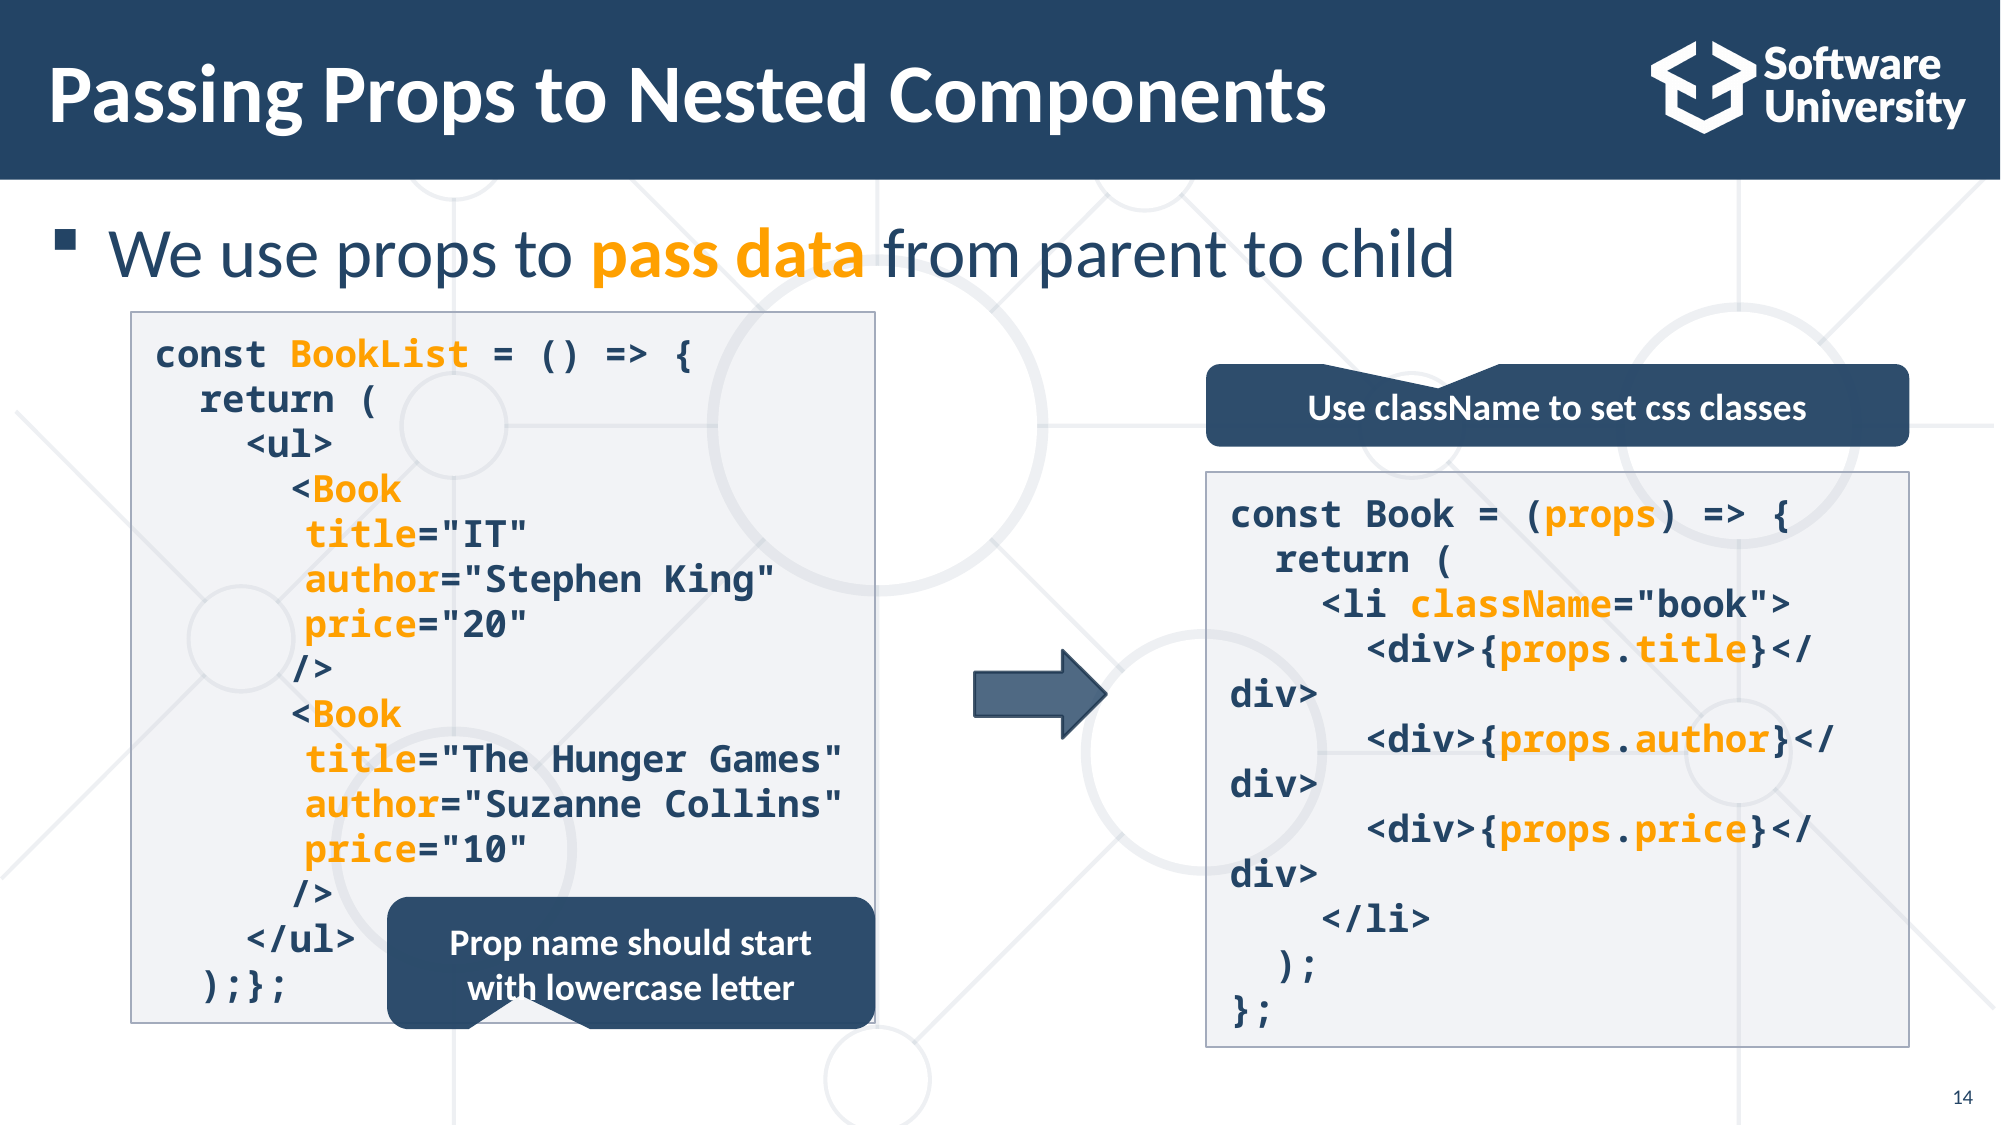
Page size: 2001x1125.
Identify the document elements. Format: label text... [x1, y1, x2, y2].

text_box const BookList = () => { return ( <ul> <Book title="IT" author="Stephen King" price="20" /> <Book title="The Hunger Games" author="Suzanne Collins" price="10" /> </ul> );}; [131, 312, 876, 1023]
list We use props to pass data from parent to child [31, 196, 1970, 1057]
text_box Use className to set css classes [1204, 361, 1912, 449]
title Passing Props to Nested Components [31, 16, 1625, 162]
text_box const Book = (props) => { return ( <li className="book"> <div>{props.title}</div> <div>{props.author}</div> <div>{props.price}</div> </li> ); }; [1206, 471, 1910, 1048]
text_box [972, 648, 1109, 741]
text_box Prop name should start with lowercase letter [385, 894, 878, 1032]
slide_number 14 [1927, 1067, 1989, 1117]
picture [1651, 41, 1966, 134]
